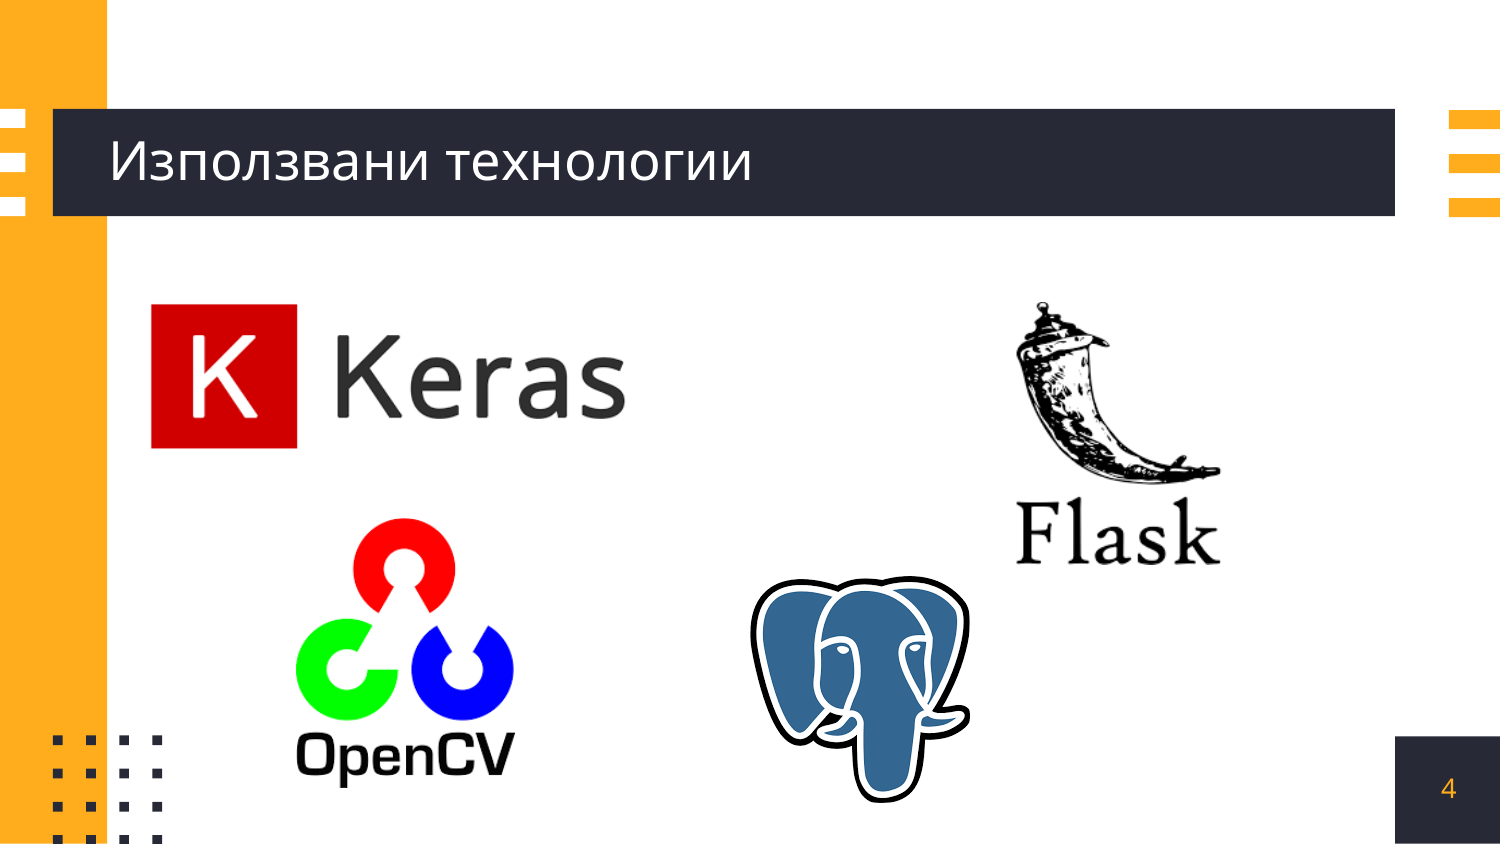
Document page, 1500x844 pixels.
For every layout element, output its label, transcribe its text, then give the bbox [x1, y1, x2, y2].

title Използвани технологии [108, 108, 1396, 217]
picture [149, 302, 661, 451]
picture [749, 576, 970, 803]
slide_number ‹#› [1395, 736, 1500, 844]
picture [943, 302, 1293, 565]
picture [294, 518, 515, 788]
